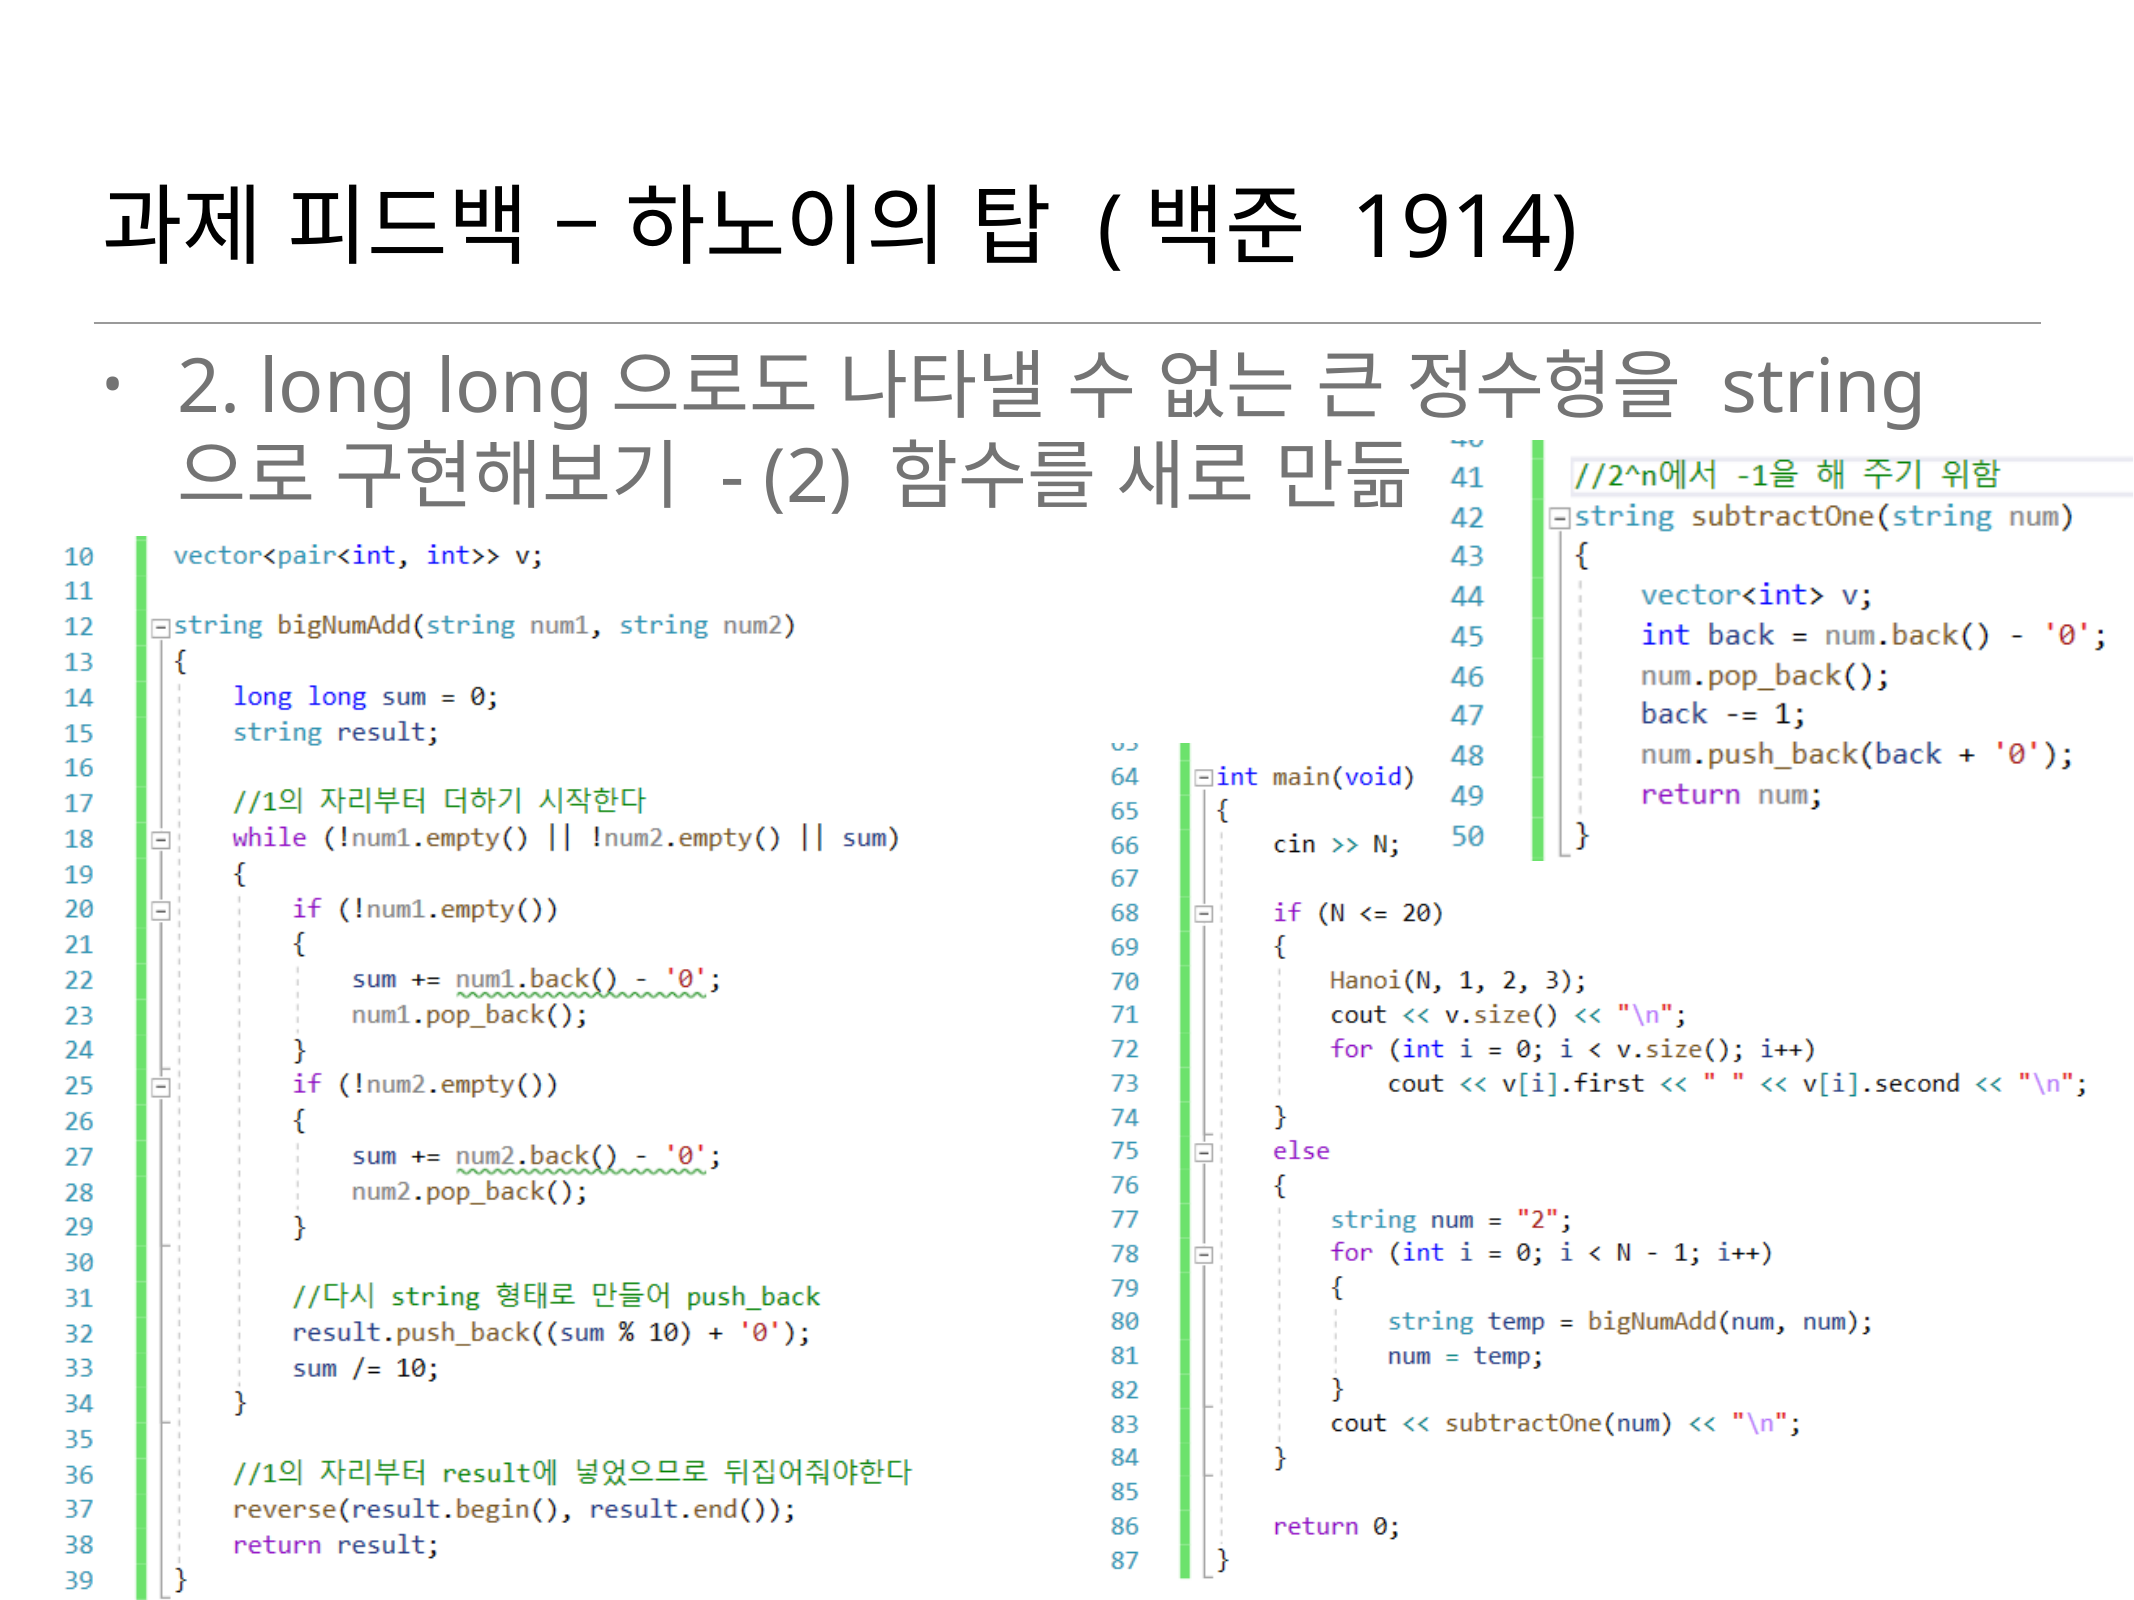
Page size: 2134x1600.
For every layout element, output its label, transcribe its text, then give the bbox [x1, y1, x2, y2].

picture [1093, 440, 2134, 1588]
list 2. long long으로도 나타낼 수 없는 큰 정수형을 string으로 구현해보기 - (2) 함수를 새로 만듦 [93, 328, 2081, 1424]
picture [28, 535, 963, 1600]
title 과제 피드백 – 하노이의 탑 (백준 1914) [93, 53, 2041, 284]
